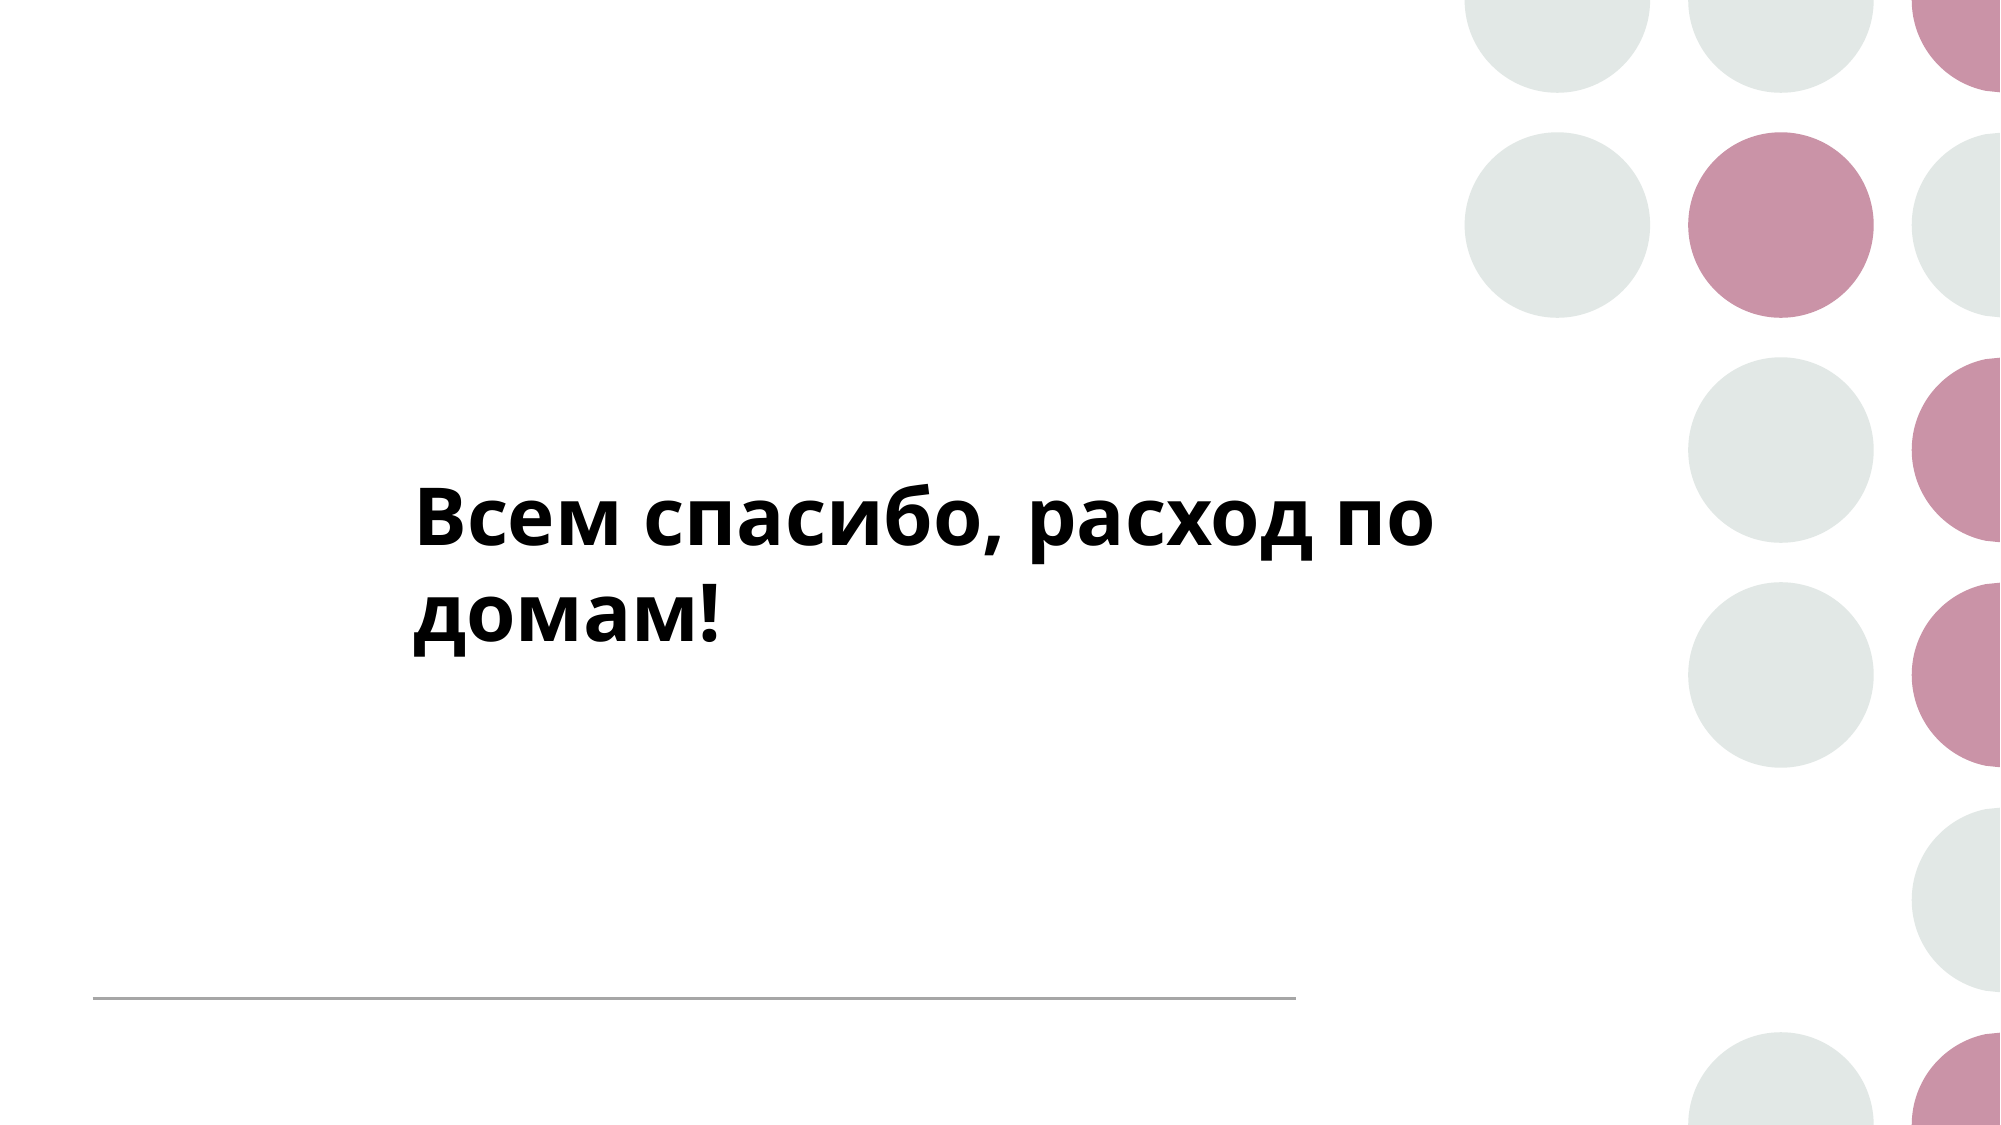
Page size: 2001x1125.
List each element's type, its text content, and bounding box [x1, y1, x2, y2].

title Всем спасибо, расход по домам! [398, 458, 1602, 667]
